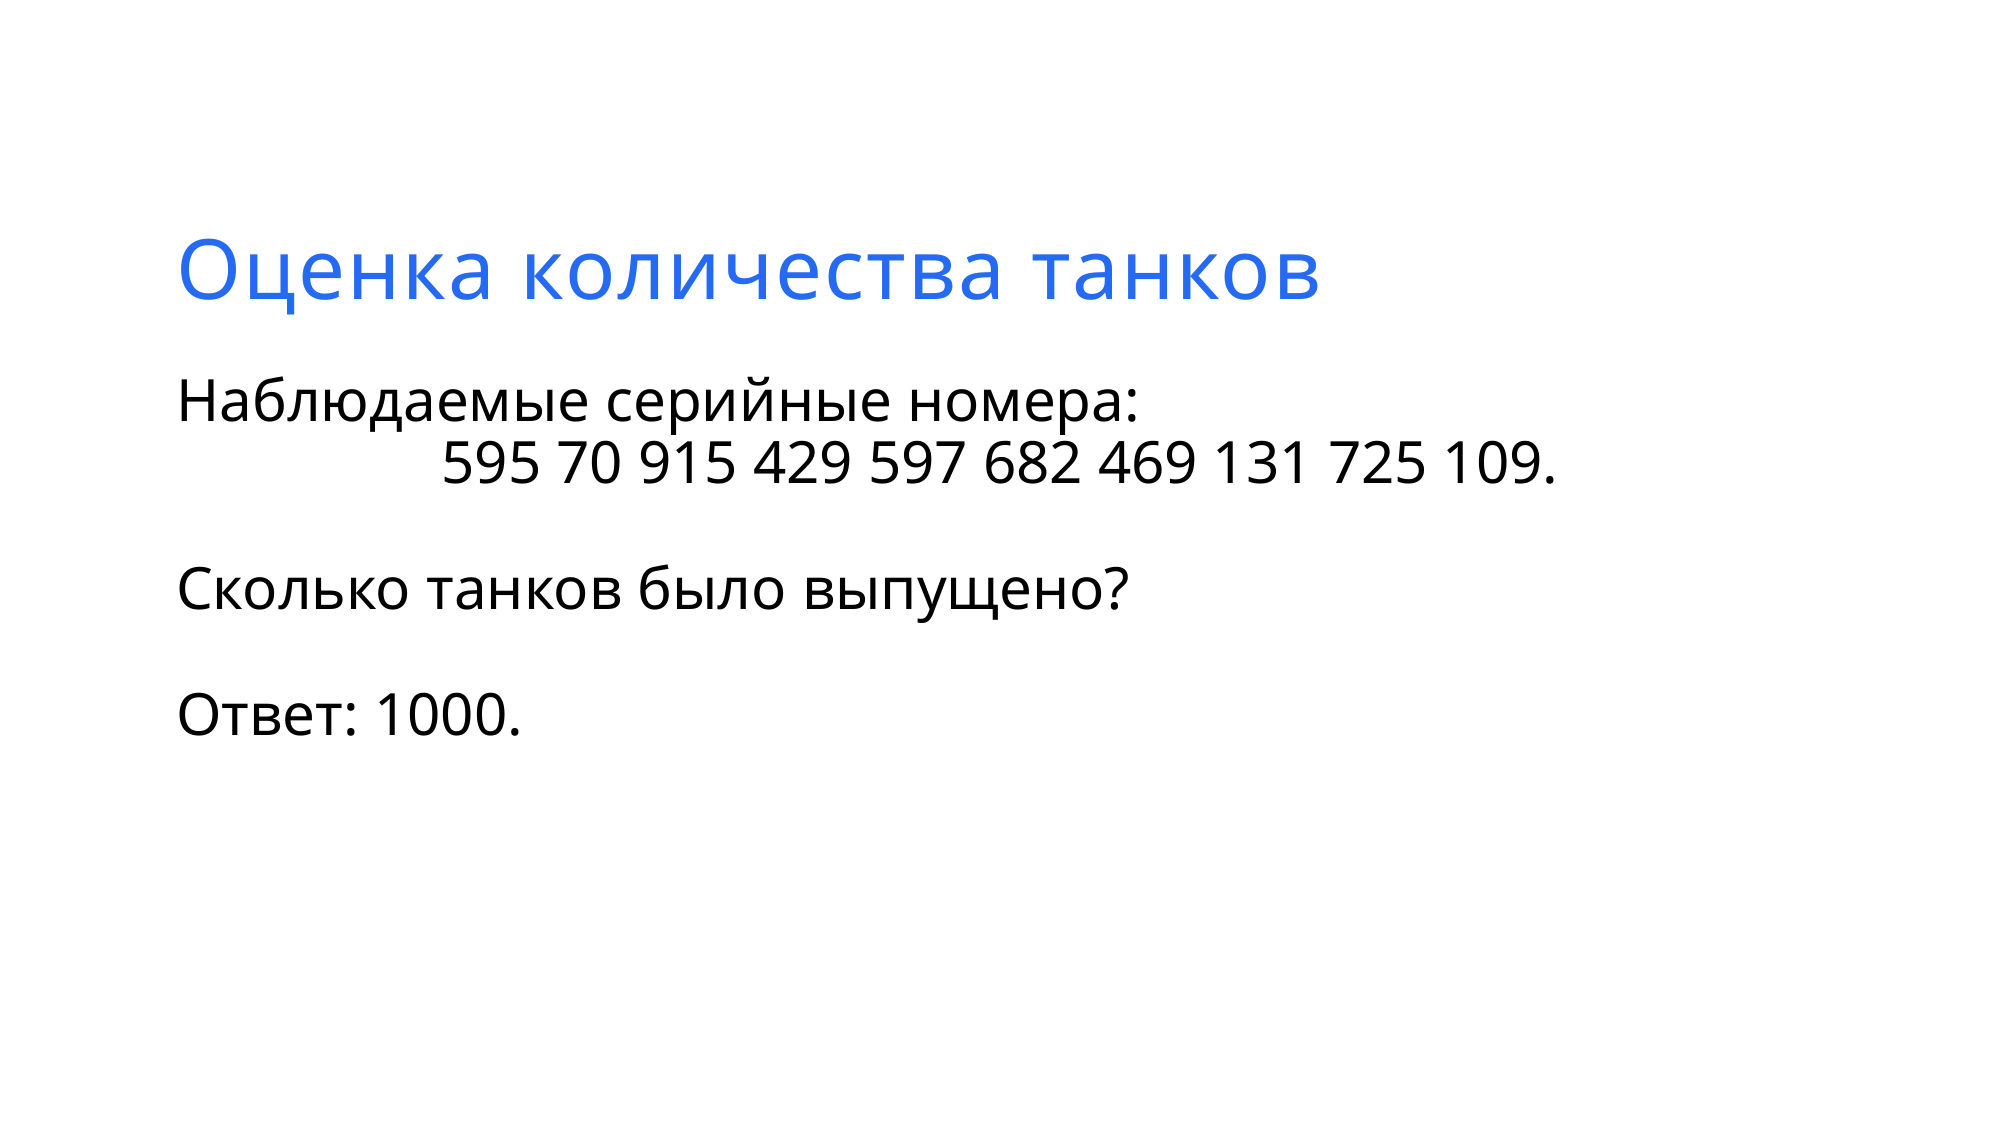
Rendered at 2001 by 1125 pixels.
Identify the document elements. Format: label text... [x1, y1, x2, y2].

text_box Наблюдаемые серийные номера: 595 70 915 429 597 682 469 131 725 109. Сколько танков было выпущено? Ответ: 1000. [161, 363, 1839, 965]
text_box Оценка количества танков [162, 219, 1839, 326]
